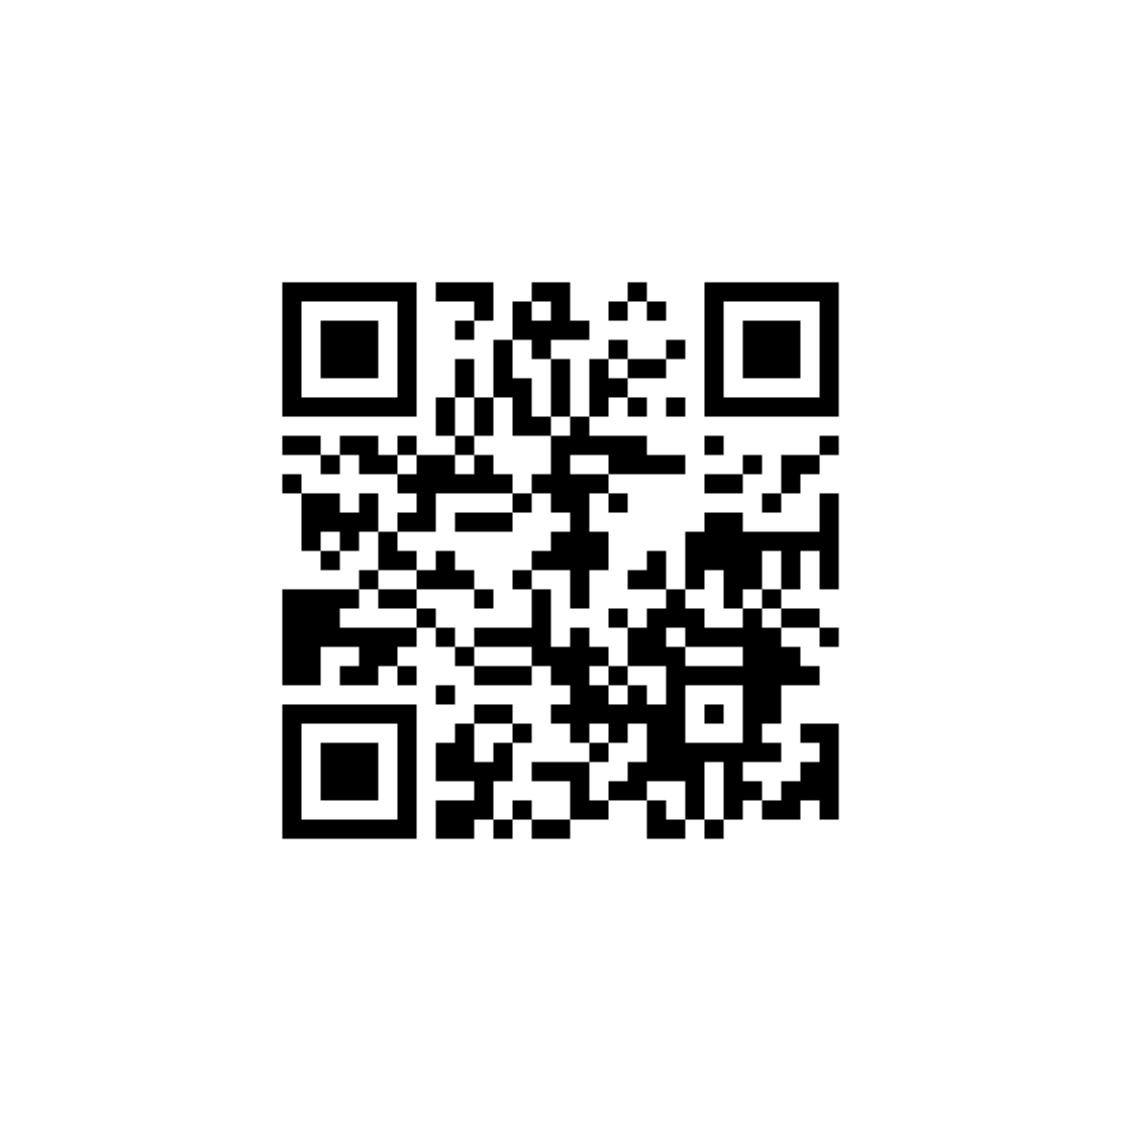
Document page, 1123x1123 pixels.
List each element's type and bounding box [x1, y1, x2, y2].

picture [206, 206, 916, 916]
